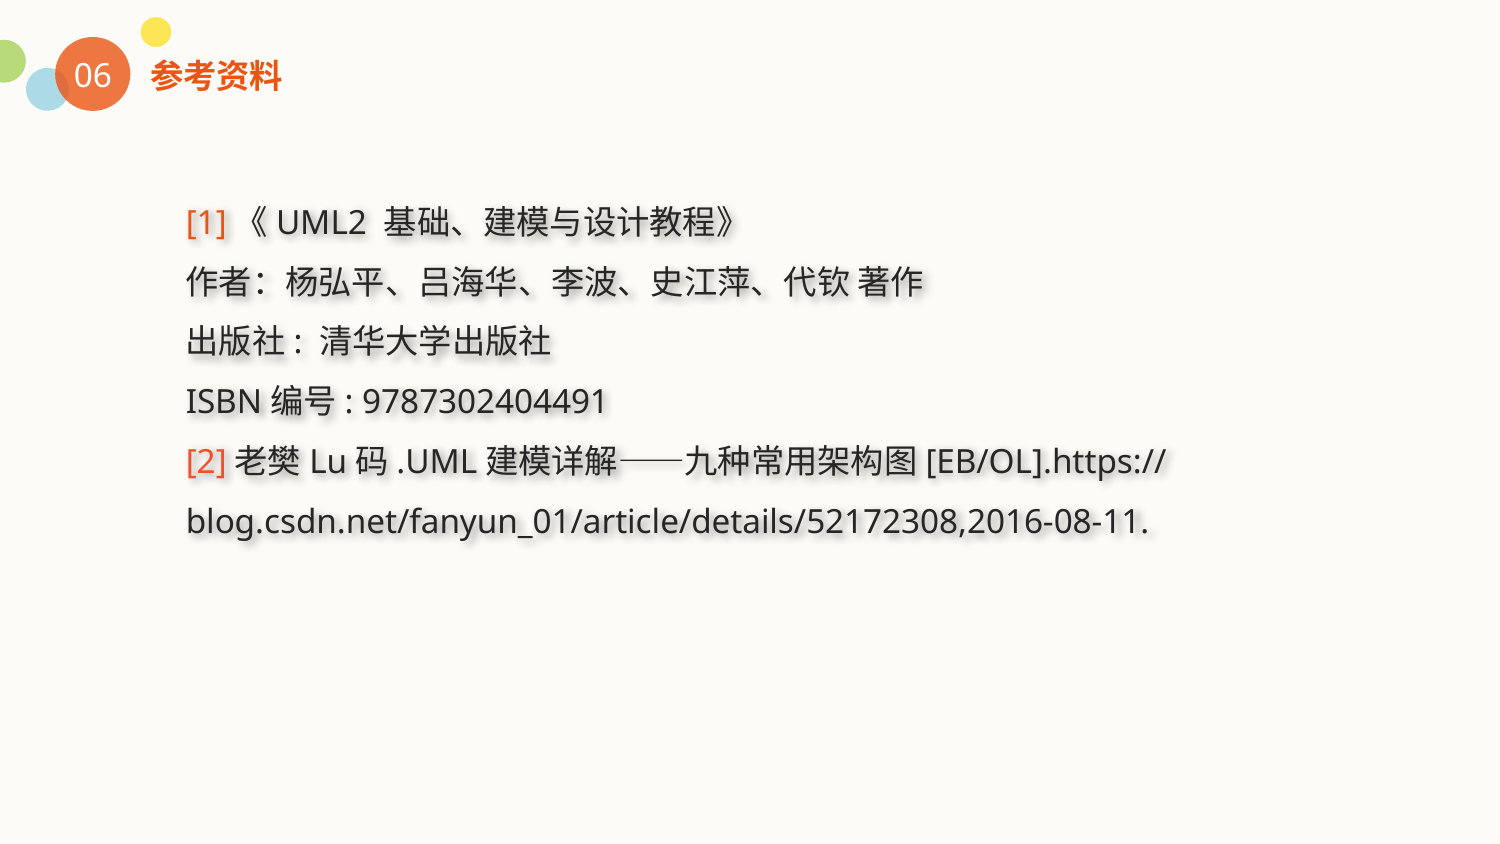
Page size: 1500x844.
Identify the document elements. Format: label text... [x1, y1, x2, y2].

text_box 参考资料 [150, 55, 573, 96]
text_box [25, 67, 66, 111]
text_box [0, 39, 26, 83]
text_box [1]《UML2 基础、建模与设计教程》 作者：杨弘平、吕海华、李波、史江萍、代钦 著作 出版社: 清华大学出版社 ISBN编号: 9787302404491 [2]老樊Lu码.UML建模详解——九种常用架构图[EB/OL].https://blog.csdn.net/fanyun_01/article/details/52172308,2016-08-11. [171, 173, 1282, 548]
text_box [140, 17, 172, 48]
text_box 06 [65, 53, 121, 94]
text_box [55, 36, 131, 111]
